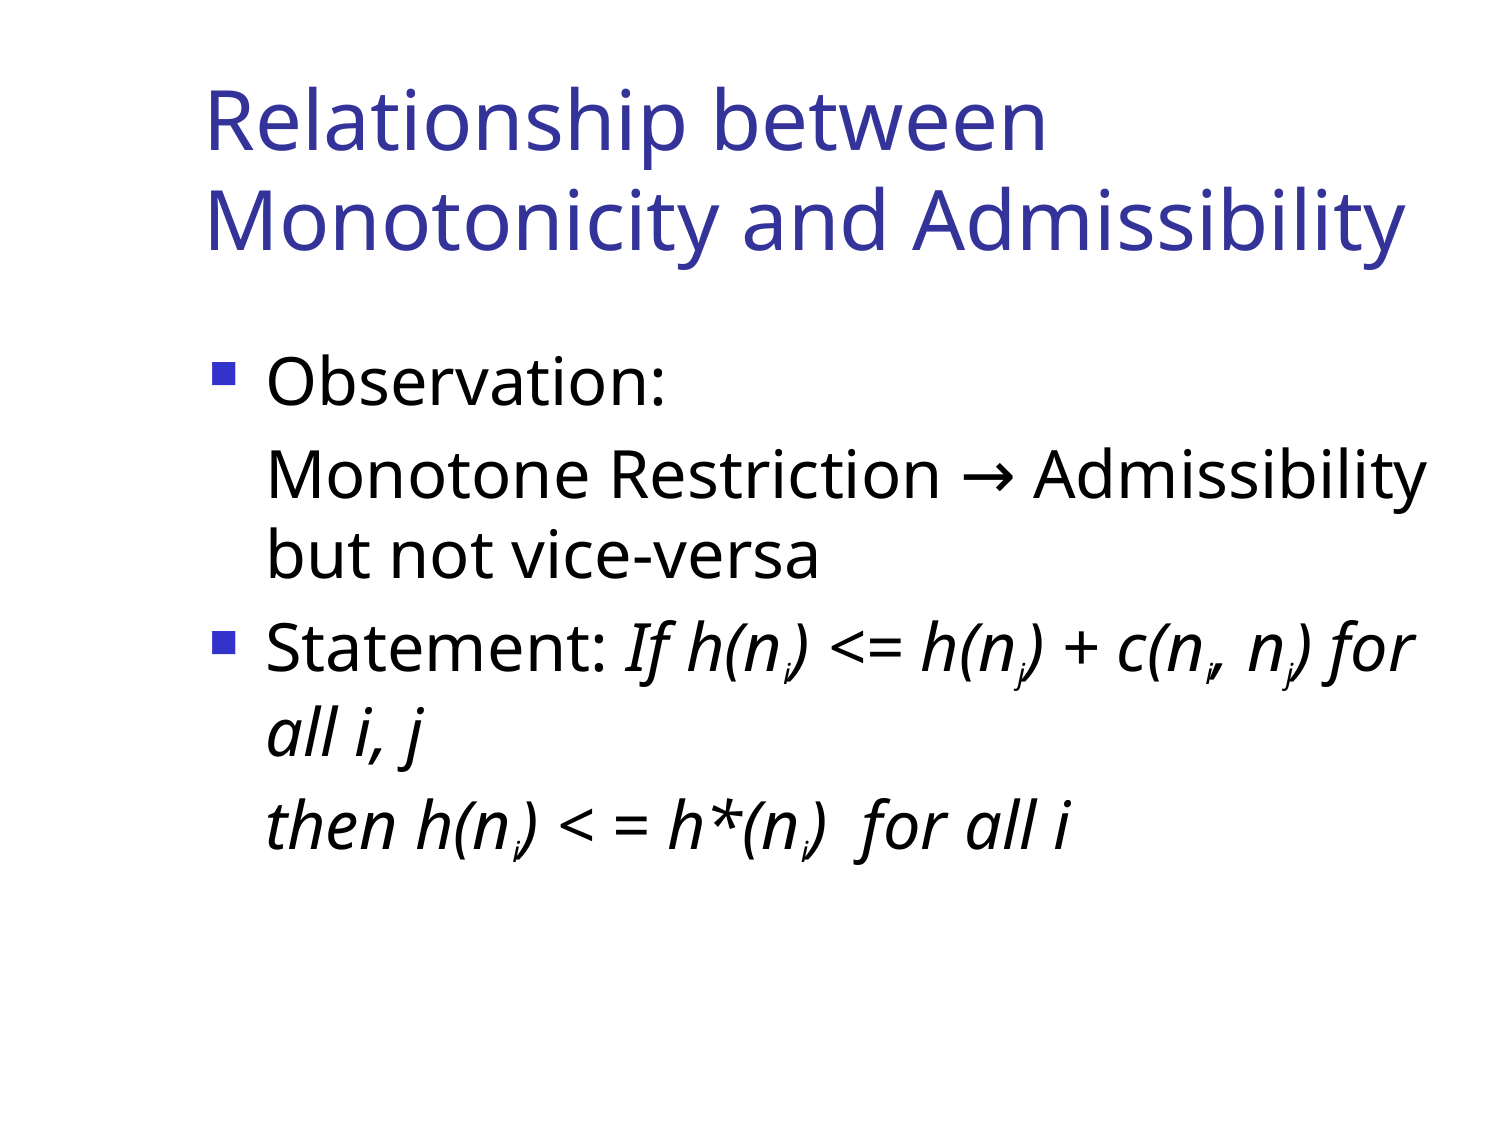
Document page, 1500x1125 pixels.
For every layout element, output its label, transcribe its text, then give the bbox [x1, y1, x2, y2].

title Relationship between Monotonicity and Admissibility [188, 34, 1468, 276]
list Observation: Monotone Restriction → Admissibility but not vice-versa Statement: If h(ni) <= h(nj) + c(ni, nj) for all i, j then h(ni) < = h*(ni) for all i [193, 330, 1470, 1007]
